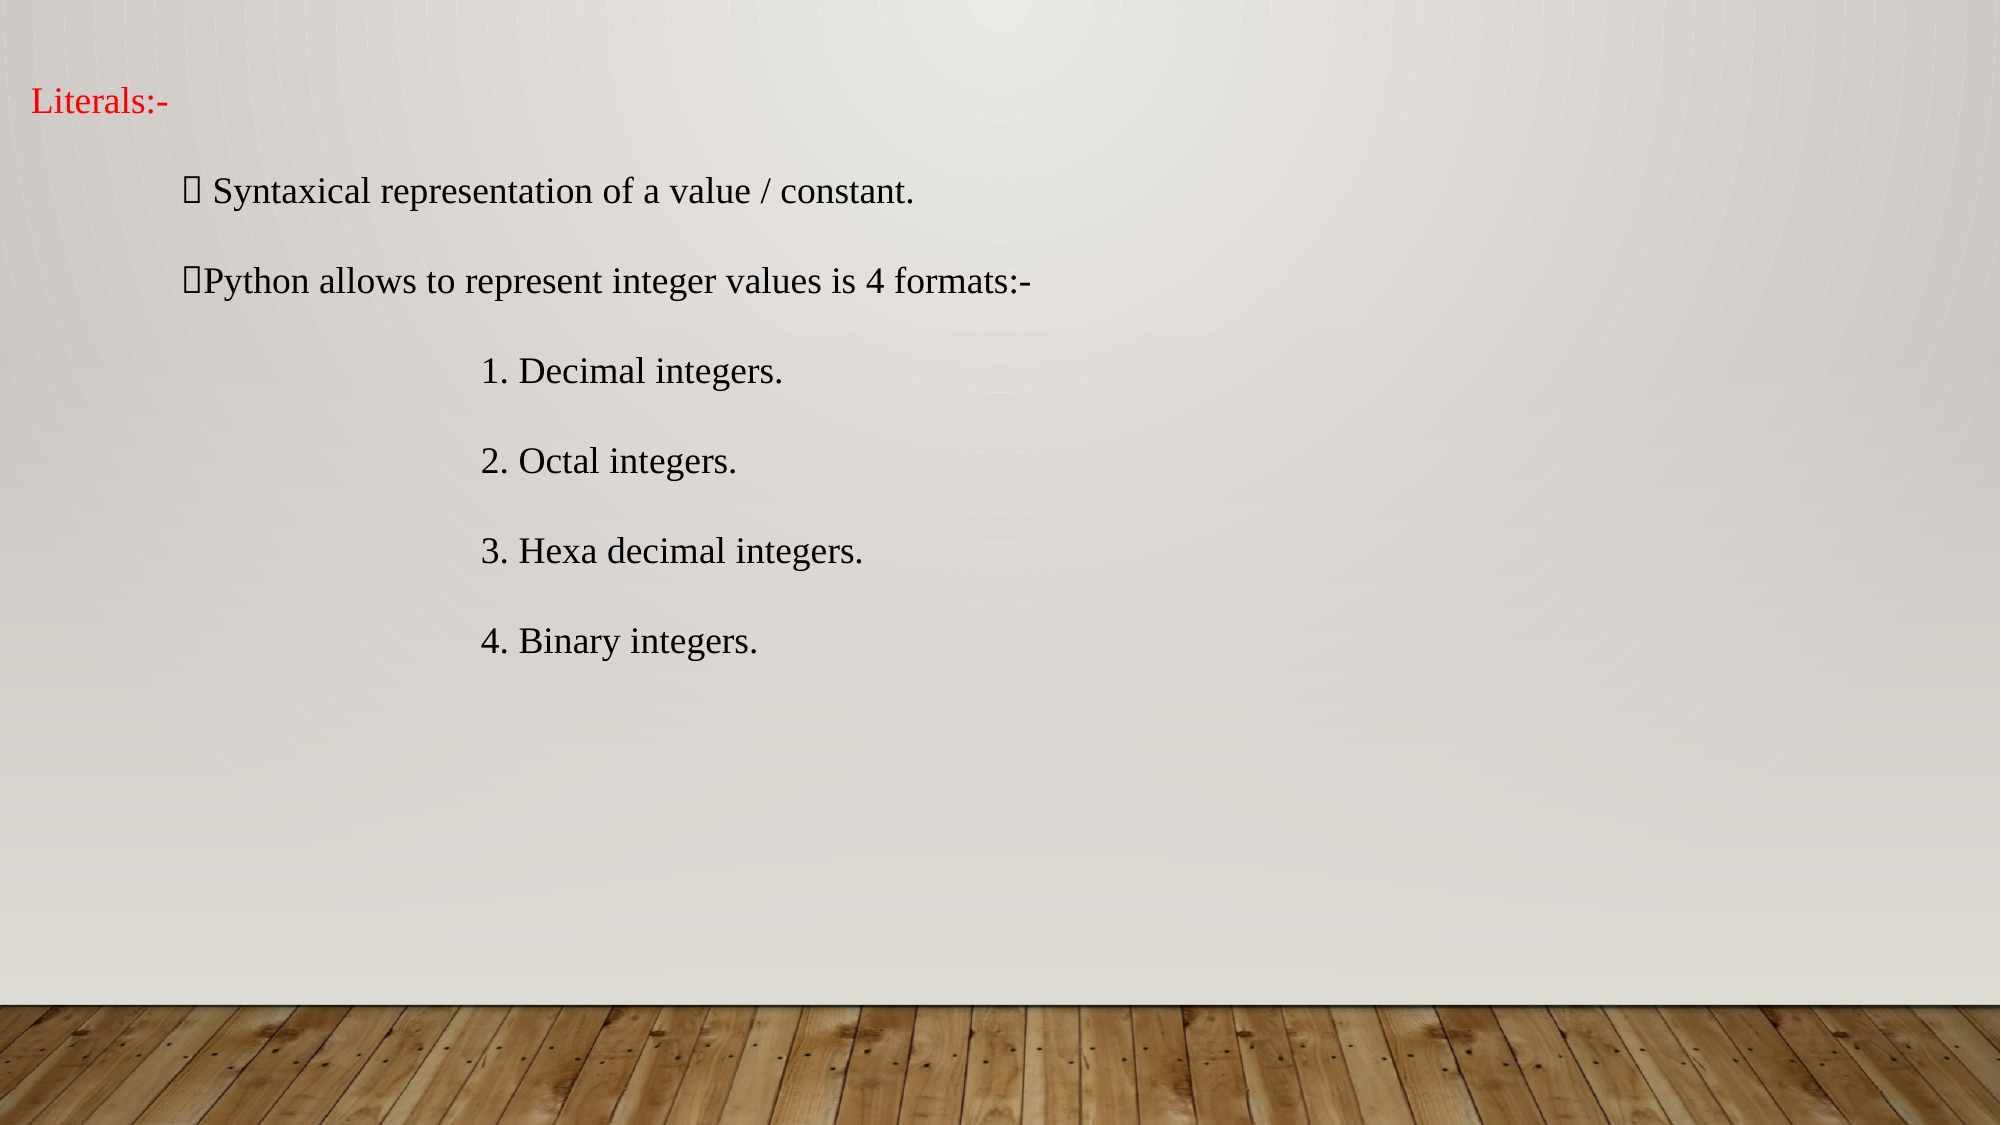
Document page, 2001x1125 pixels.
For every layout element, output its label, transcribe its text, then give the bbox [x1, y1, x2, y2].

picture [0, 1005, 2000, 1125]
text_box Literals:-  Syntaxical representation of a value / constant. Python allows to represent integer values is 4 formats:- 1. Decimal integers. 2. Octal integers. 3. Hexa decimal integers. 4. Binary integers. [16, 23, 1964, 668]
